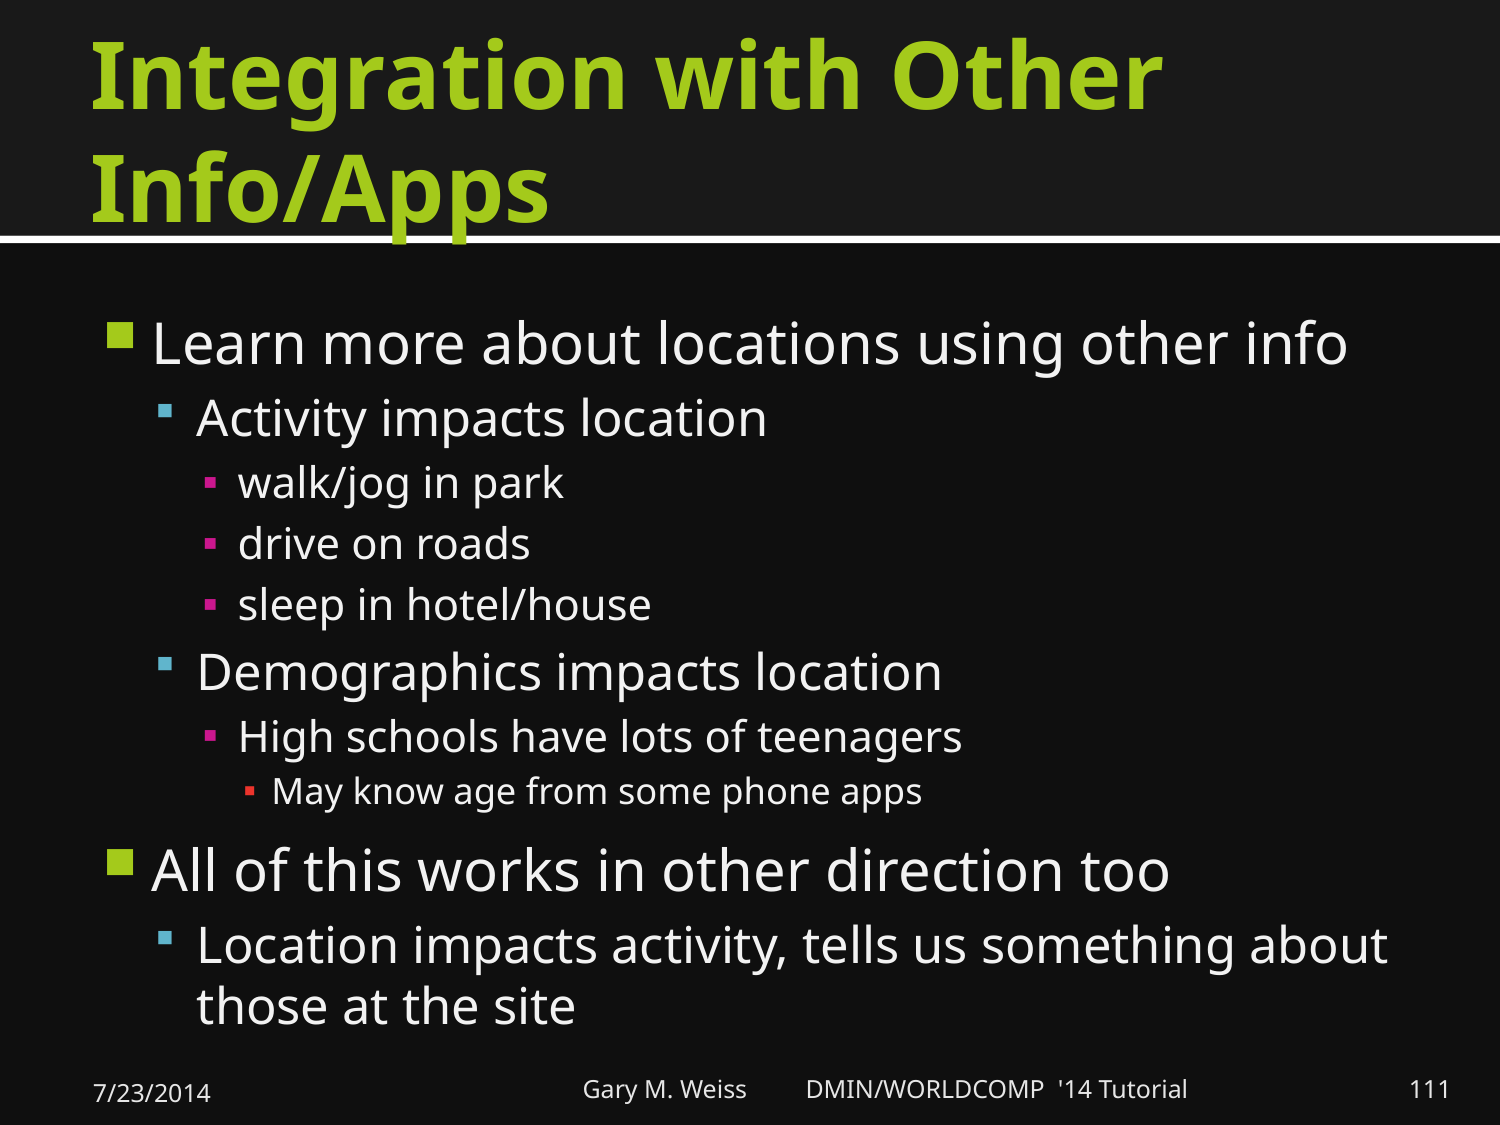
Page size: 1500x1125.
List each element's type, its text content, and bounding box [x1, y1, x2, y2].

slide_number 111 [1345, 1062, 1467, 1108]
title Integration with Other Info/Apps [75, 25, 1425, 231]
footer Gary M. Weiss DMIN/WORLDCOMP '14 Tutorial [575, 1062, 1337, 1108]
list Learn more about locations using other info Activity impacts location walk/jog in park drive on roads sleep in hotel/house Demographics impacts location High schools have lots of teenagers May know age from some phone apps All of this works in other direction too Location impacts activity, tells us something about those at the site [75, 291, 1425, 1050]
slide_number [75, 1062, 425, 1108]
